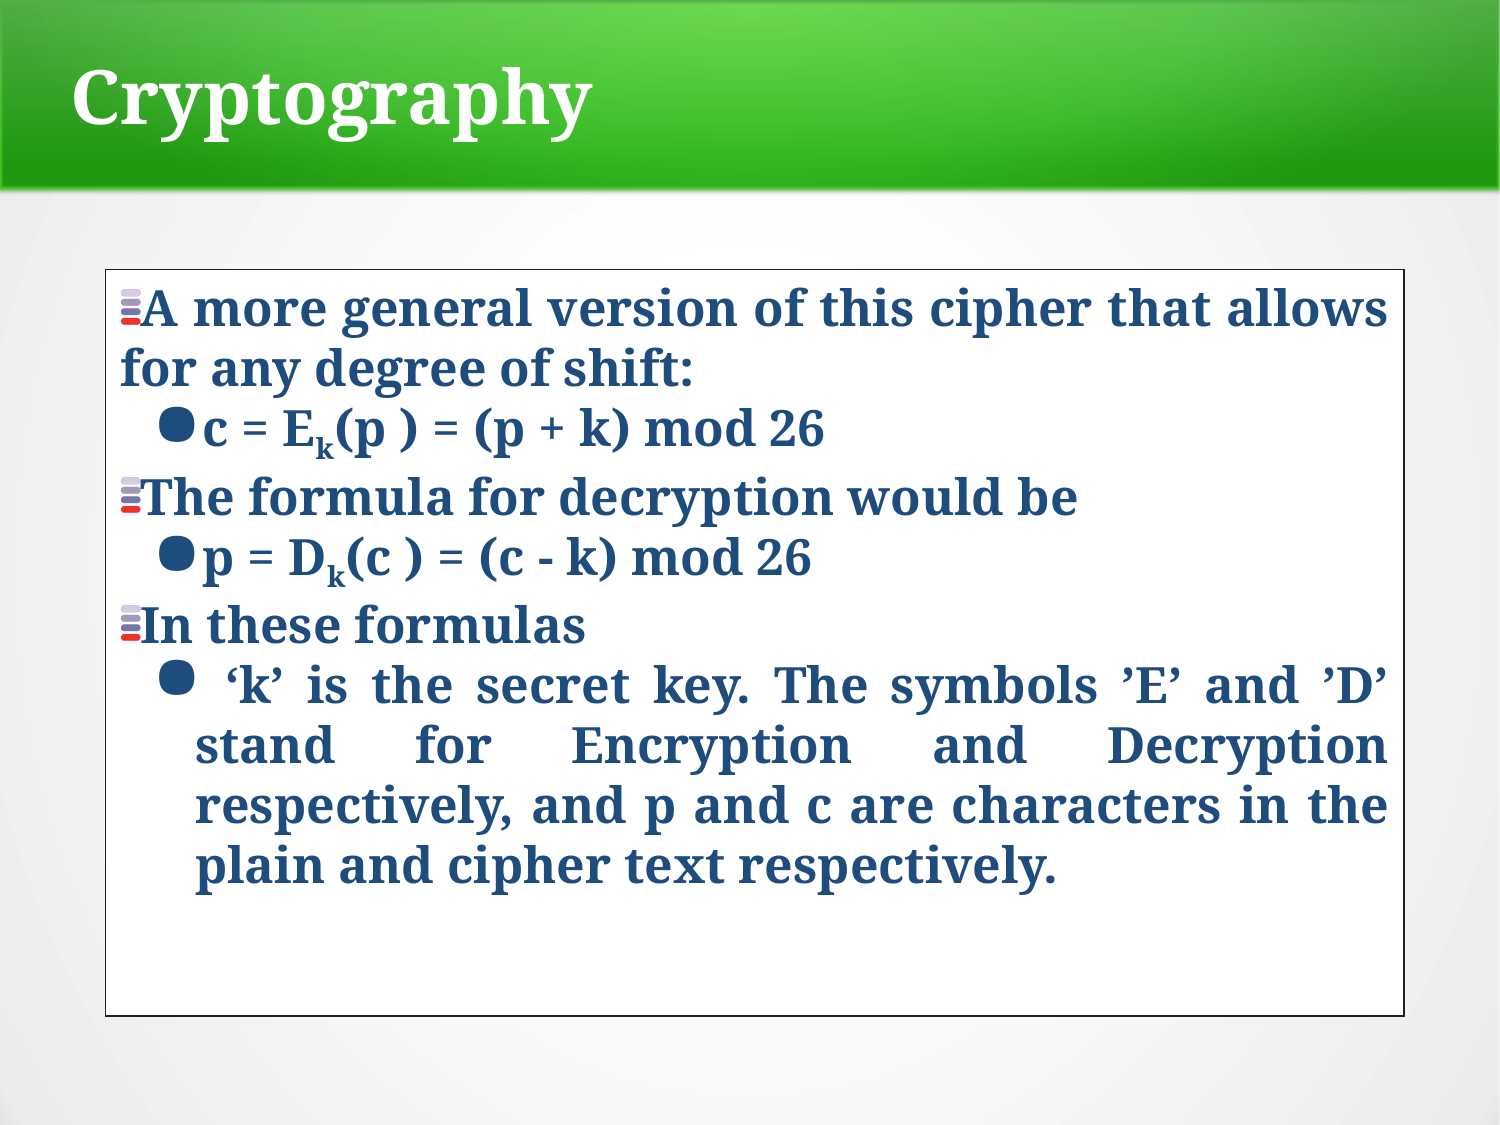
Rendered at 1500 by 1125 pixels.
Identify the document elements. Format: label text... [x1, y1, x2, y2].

picture [0, 0, 1500, 1125]
text_box Cryptography [41, 31, 1470, 159]
text_box A more general version of this cipher that allows for any degree of shift: c = Ek(p ) = (p + k) mod 26 The formula for decryption would be p = Dk(c ) = (c - k) mod 26 In these formulas ‘k’ is the secret key. The symbols ’E’ and ’D’ stand for Encryption and Decryption respectively, and p and c are characters in the plain and cipher text respectively. [105, 269, 1405, 1016]
